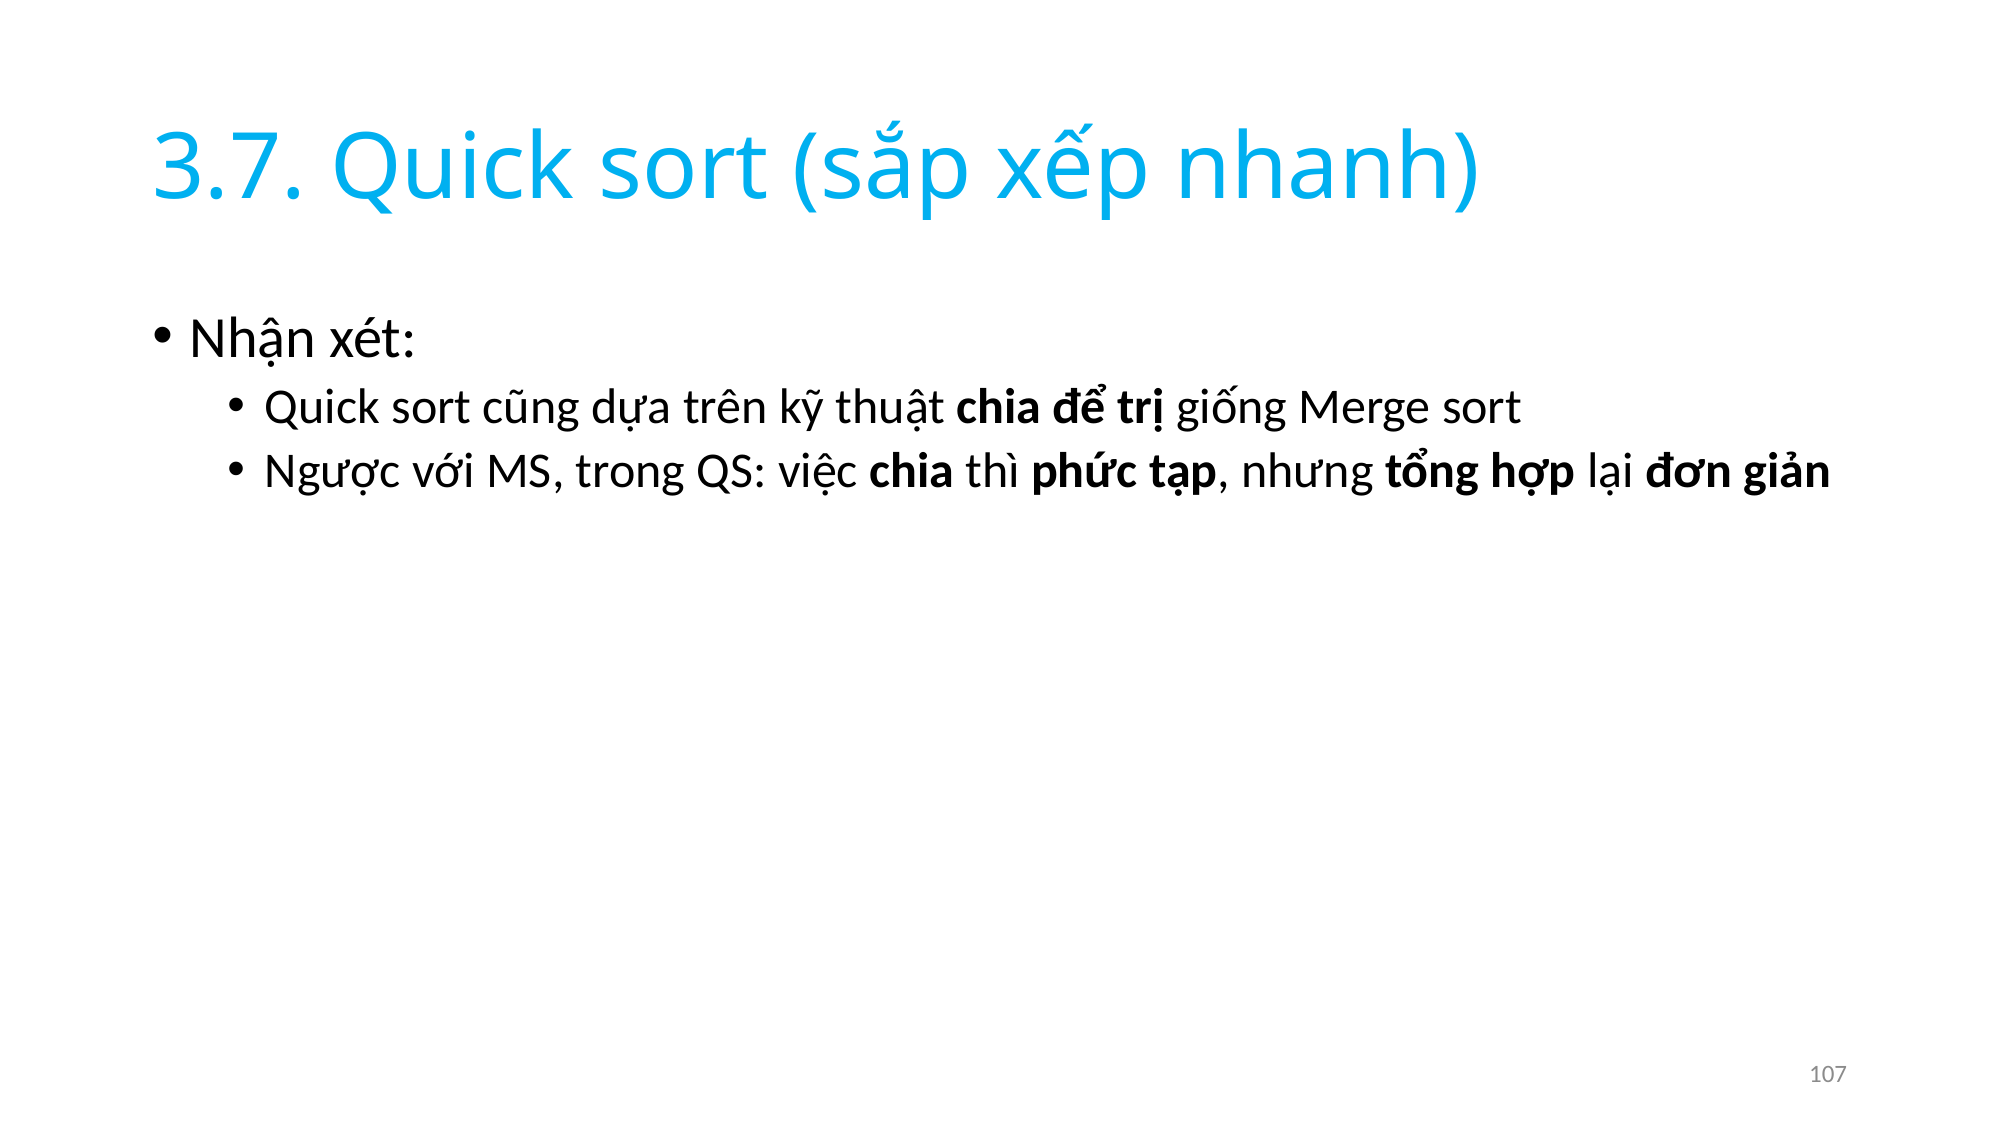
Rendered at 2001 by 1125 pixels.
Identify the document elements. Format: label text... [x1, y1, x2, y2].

list Nhận xét: Quick sort cũng dựa trên kỹ thuật chia để trị giống Merge sort Ngược với MS, trong QS: việc chia thì phức tạp, nhưng tổng hợp lại đơn giản [137, 299, 1863, 1014]
title 3.7. Quick sort (sắp xếp nhanh) [137, 59, 1863, 278]
slide_number 107 [1412, 1042, 1863, 1103]
